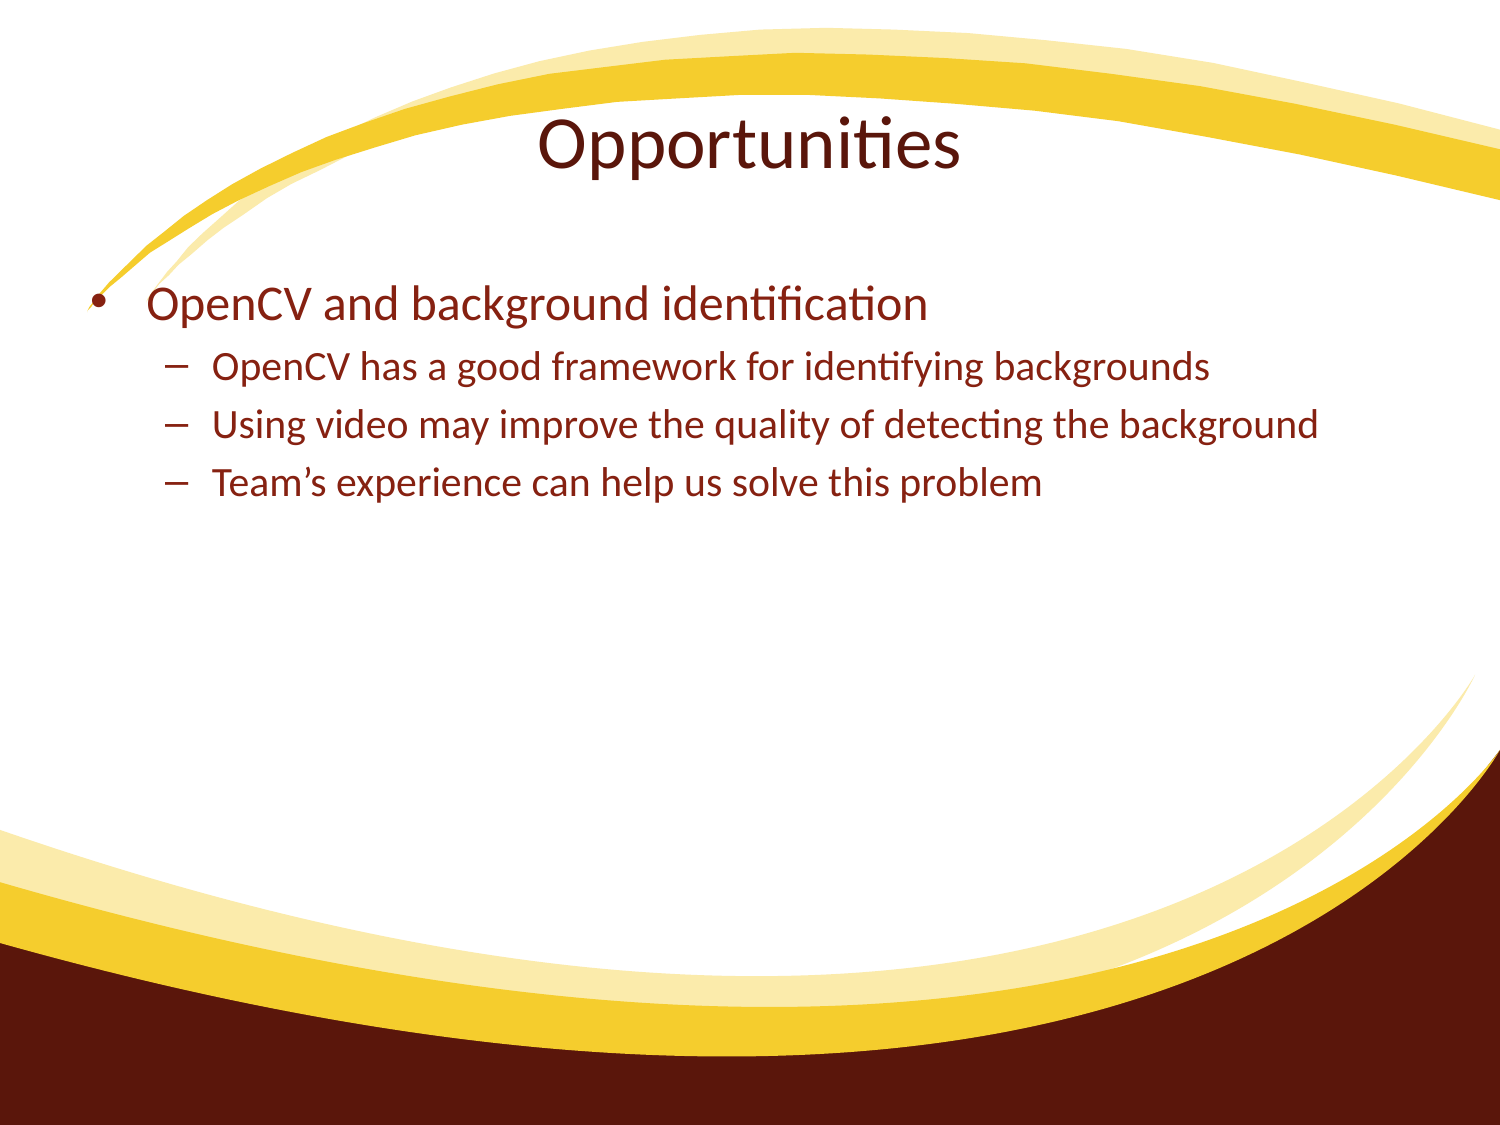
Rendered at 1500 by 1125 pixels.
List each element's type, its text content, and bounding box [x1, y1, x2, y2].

list OpenCV and background identification OpenCV has a good framework for identifying backgrounds Using video may improve the quality of detecting the background Team’s experience can help us solve this problem [75, 262, 1425, 1005]
title Opportunities [75, 45, 1425, 233]
